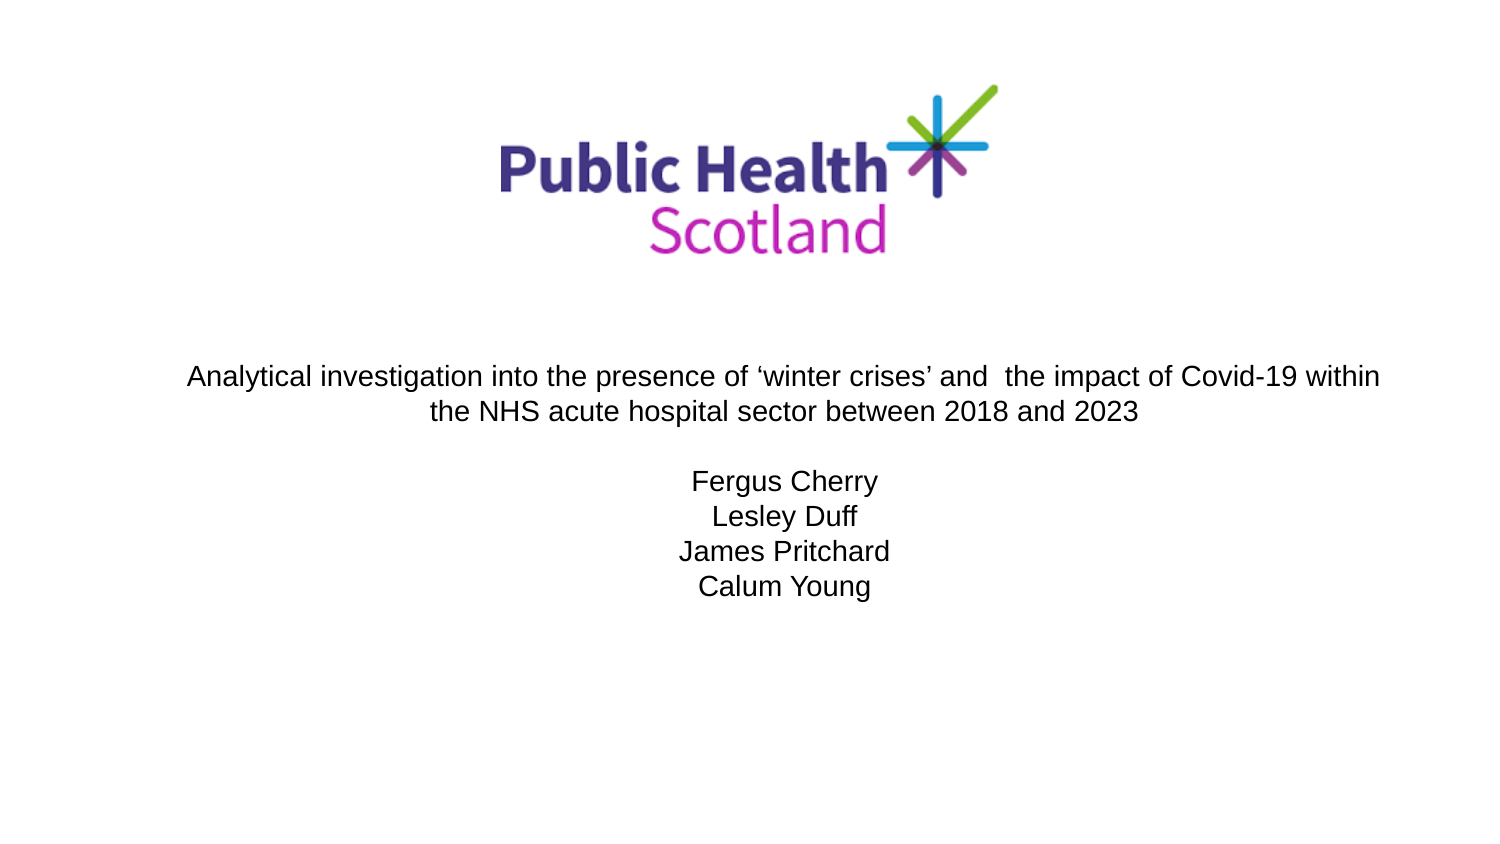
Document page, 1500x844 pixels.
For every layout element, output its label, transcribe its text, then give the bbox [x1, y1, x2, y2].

text_box Analytical investigation into the presence of ‘winter crises’ and the impact of Covid-19 within the NHS acute hospital sector between 2018 and 2023 Fergus Cherry Lesley Duff James Pritchard Calum Young [167, 342, 1402, 572]
picture [501, 72, 999, 272]
